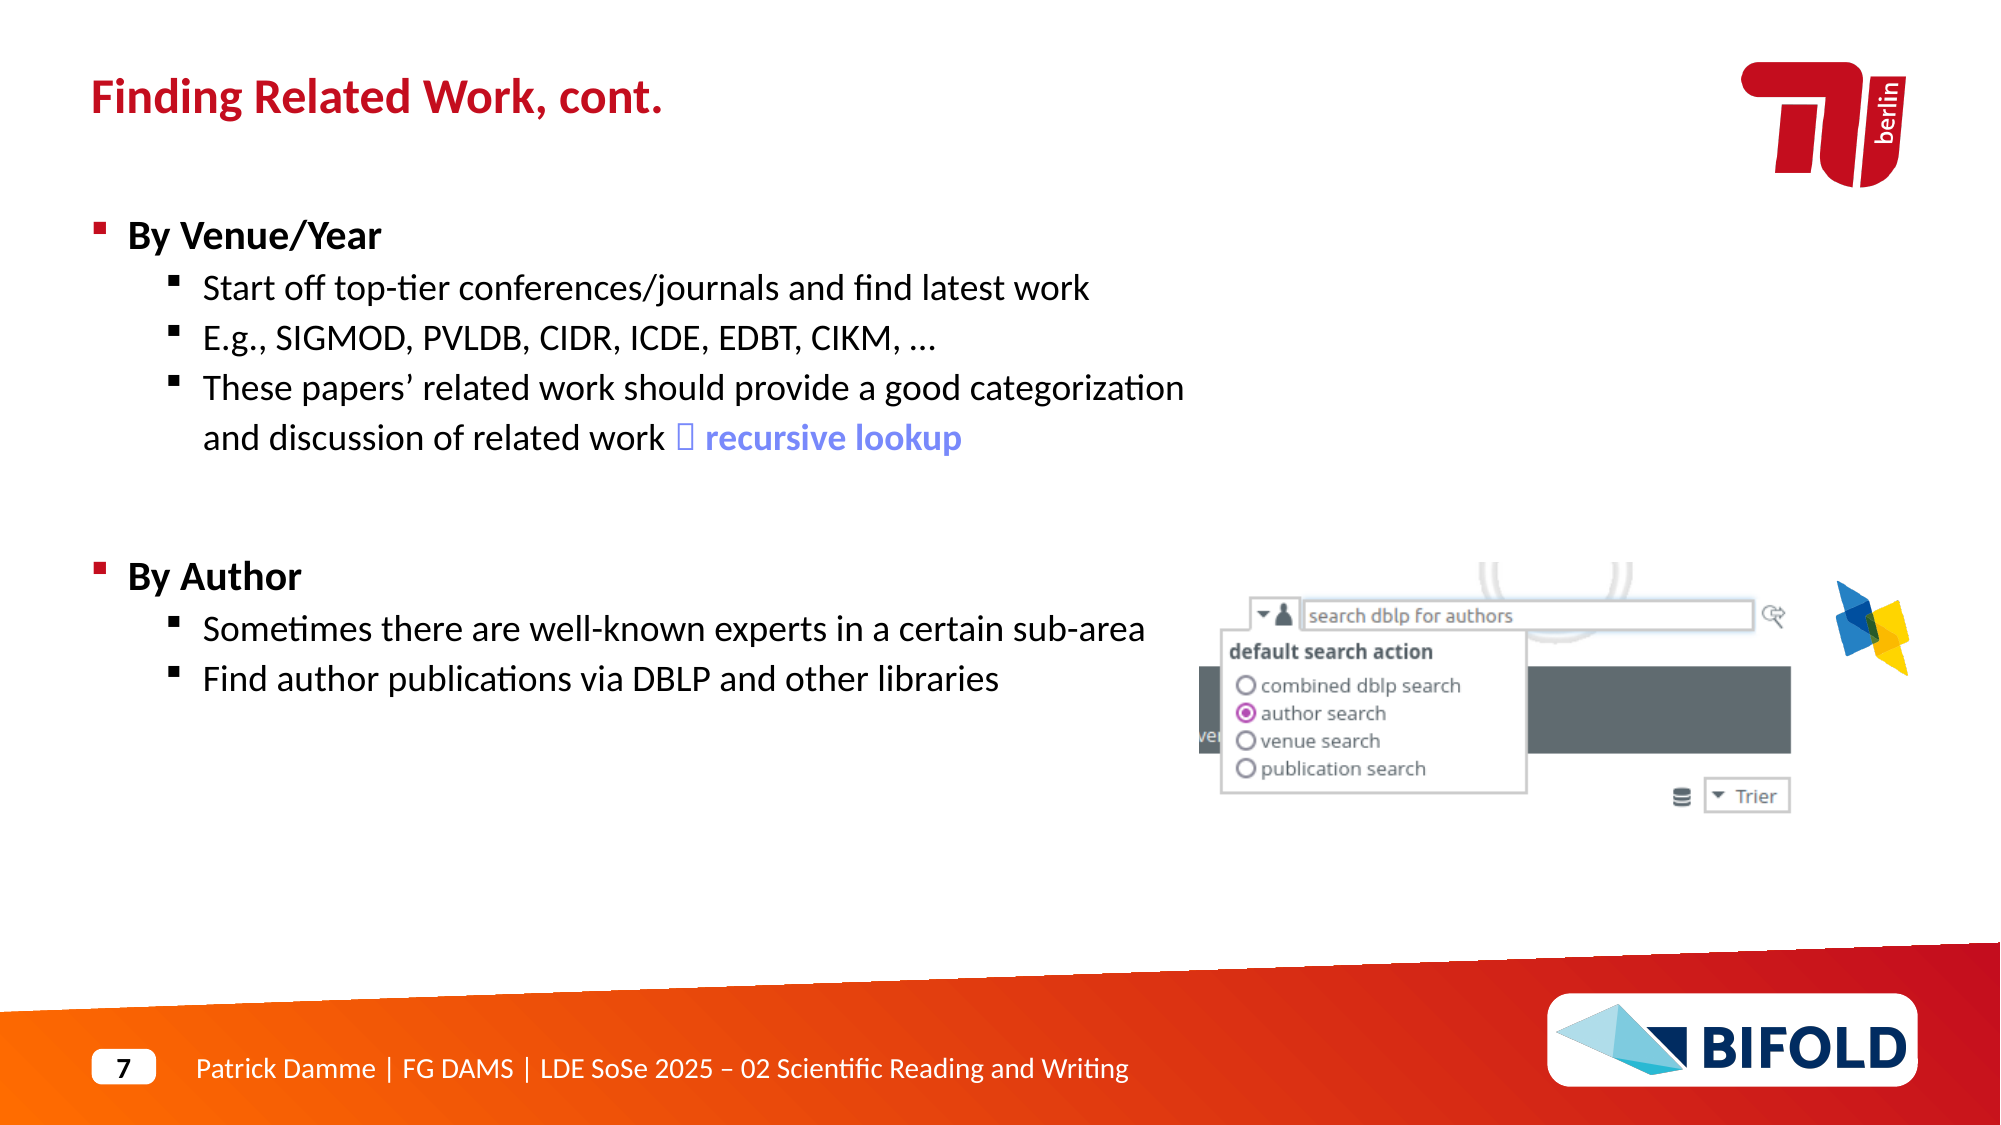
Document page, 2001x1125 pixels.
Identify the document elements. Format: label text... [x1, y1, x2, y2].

list By Venue/Year Start off top-tier conferences/journals and find latest work E.g., SIGMOD, PVLDB, CIDR, ICDE, EDBT, CIKM, … These papers’ related work should provide a good categorization and discussion of related work  recursive lookup By Author Sometimes there are well-known experts in a certain sub-area Find author publications via DBLP and other libraries [90, 208, 1908, 948]
list Finding Related Work, cont. [91, 65, 1455, 183]
picture [1821, 577, 1923, 679]
picture [1556, 1004, 1906, 1075]
picture [1199, 562, 1808, 822]
picture [1741, 62, 1906, 188]
